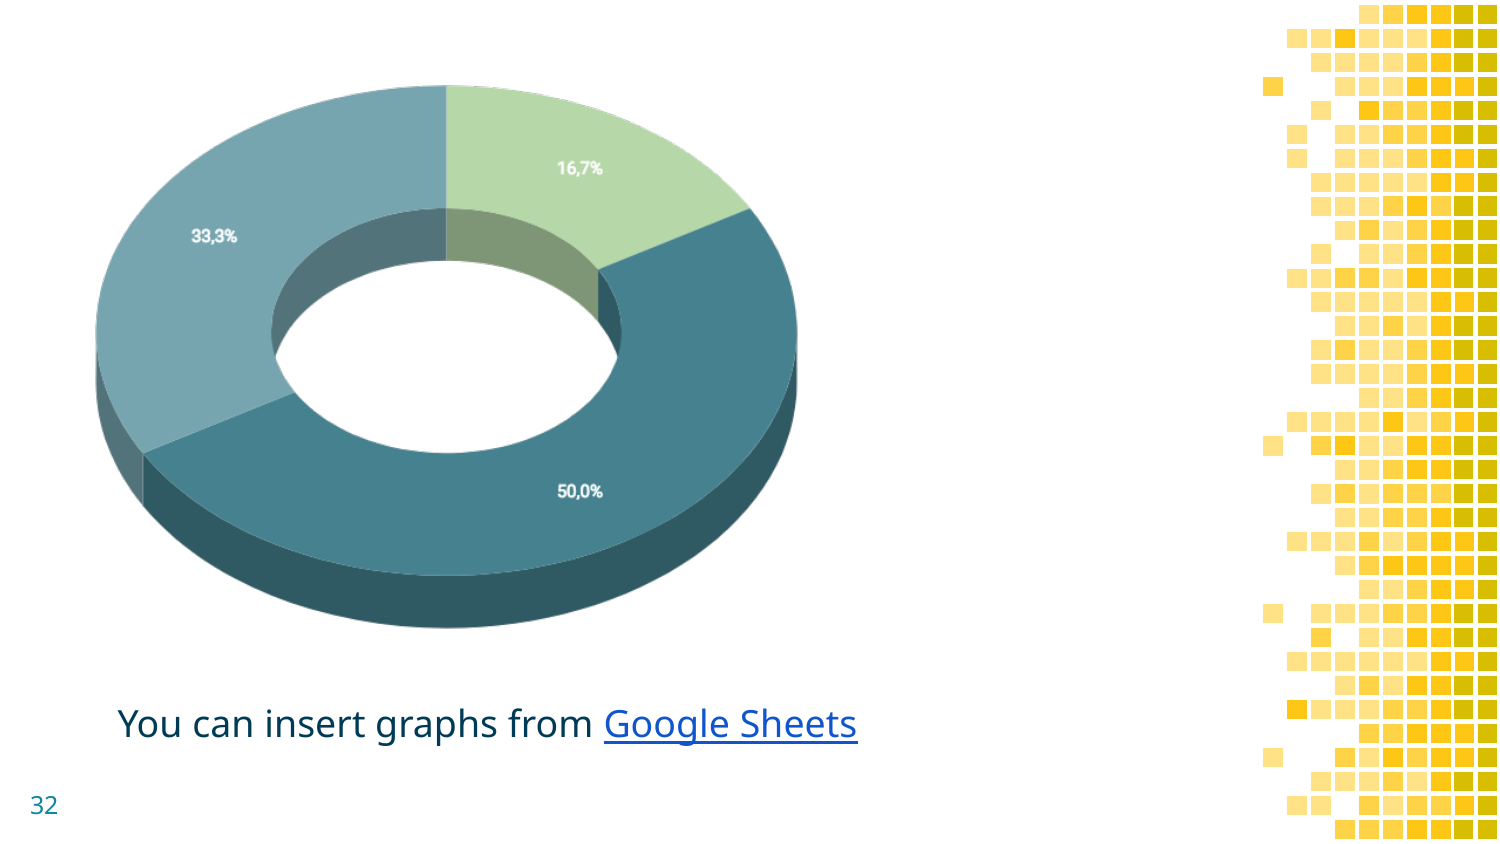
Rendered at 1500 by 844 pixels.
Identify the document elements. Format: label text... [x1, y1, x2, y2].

list You can insert graphs from Google Sheets [102, 685, 1212, 771]
slide_number 32 [15, 774, 105, 839]
picture [24, 7, 869, 708]
